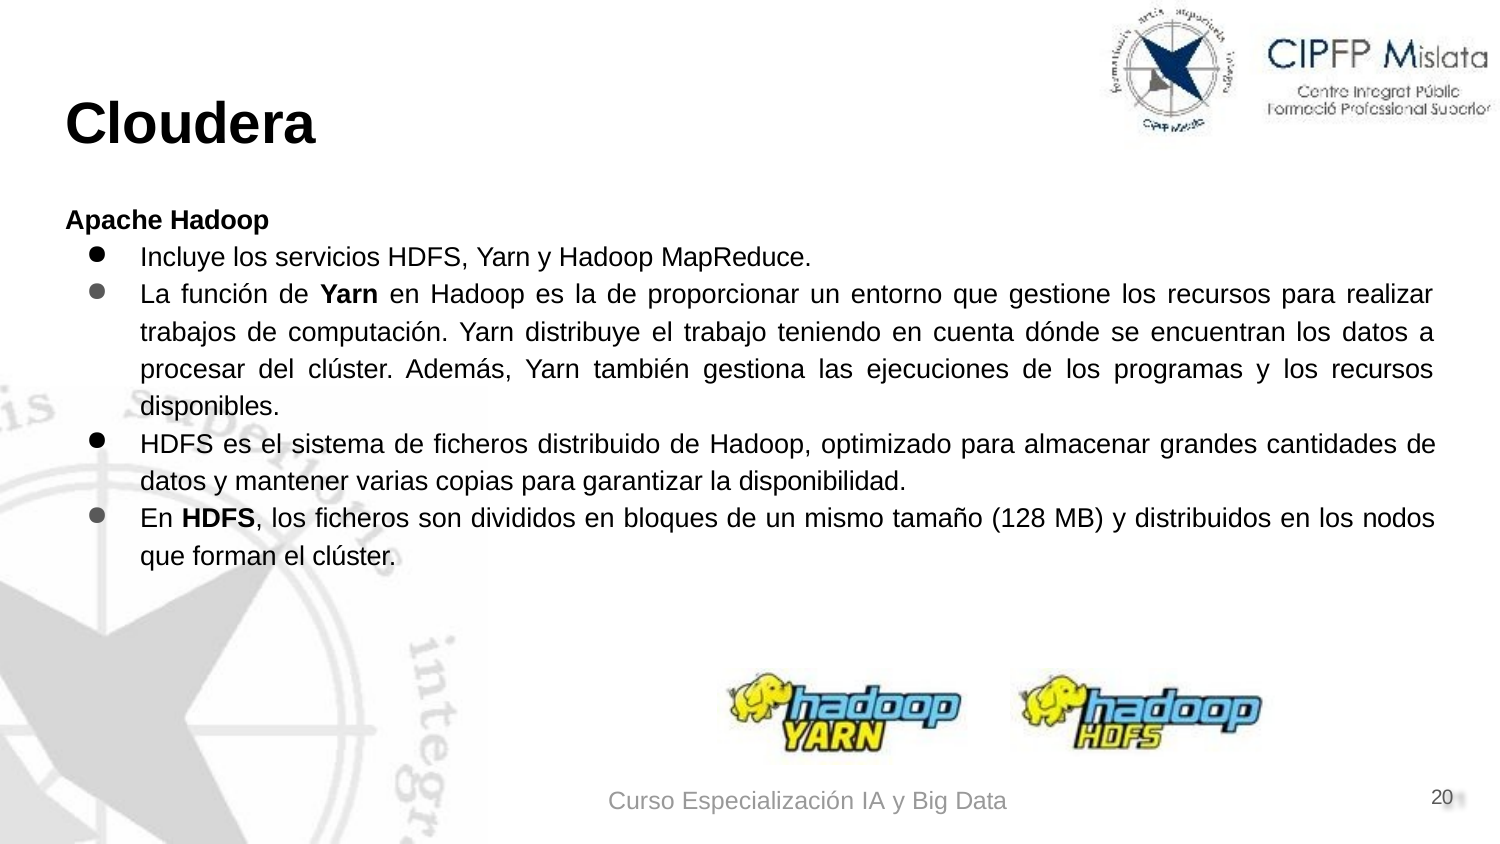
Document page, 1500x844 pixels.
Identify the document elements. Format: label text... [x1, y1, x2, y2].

footer Curso Especialización IA y Big Data [606, 784, 1008, 844]
title Cloudera [63, 82, 320, 194]
picture [0, 0, 1500, 844]
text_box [1380, 758, 1490, 844]
text_box Apache Hadoop Incluye los servicios HDFS, Yarn y Hadoop MapReduce. La función de Yarn en Hadoop es la de proporcionar un entorno que gestione los recursos para realizar trabajos de computación. Yarn distribuye el trabajo teniendo en cuenta dónde se encuentran los datos a procesar del clúster. Además, Yarn también gestiona las ejecuciones de los programas y los recursos disponibles. HDFS es el sistema de ficheros distribuido de Hadoop, optimizado para almacenar grandes cantidades de datos y mantener varias copias para garantizar la disponibilidad. En HDFS, los ficheros son divididos en bloques de un mismo tamaño (128 MB) y distribuidos en los nodos que forman el clúster. [63, 194, 1437, 571]
